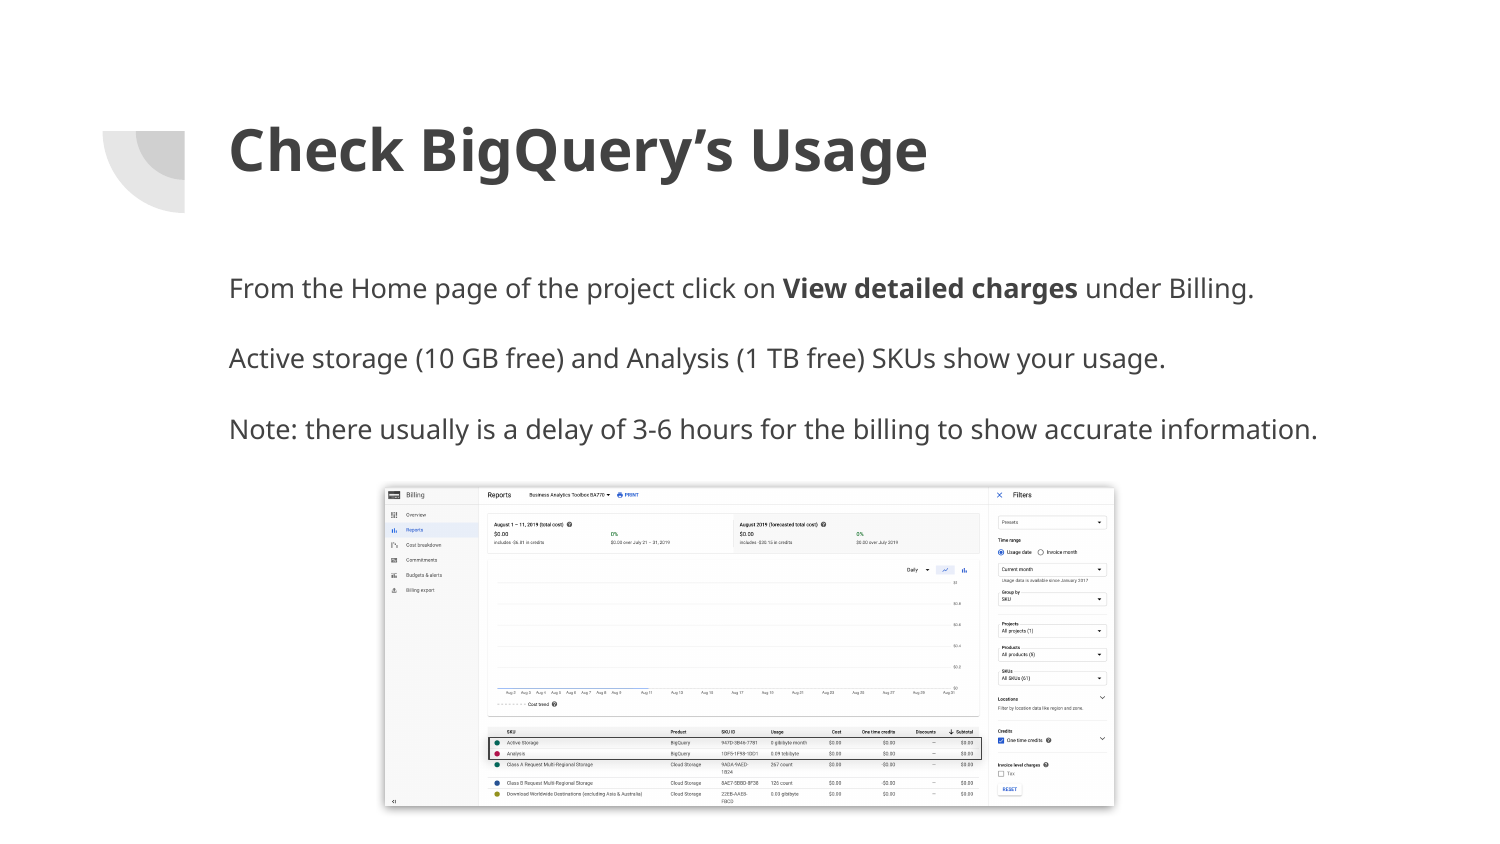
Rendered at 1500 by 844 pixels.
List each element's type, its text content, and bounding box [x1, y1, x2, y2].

list From the Home page of the project click on View detailed charges under Billing. Active storage (10 GB free) and Analysis (1 TB free) SKUs show your usage. Note: there usually is a delay of 3-6 hours for the billing to show accurate information. [213, 251, 1368, 669]
picture [385, 486, 1115, 807]
title Check BigQuery’s Usage [213, 98, 1368, 251]
